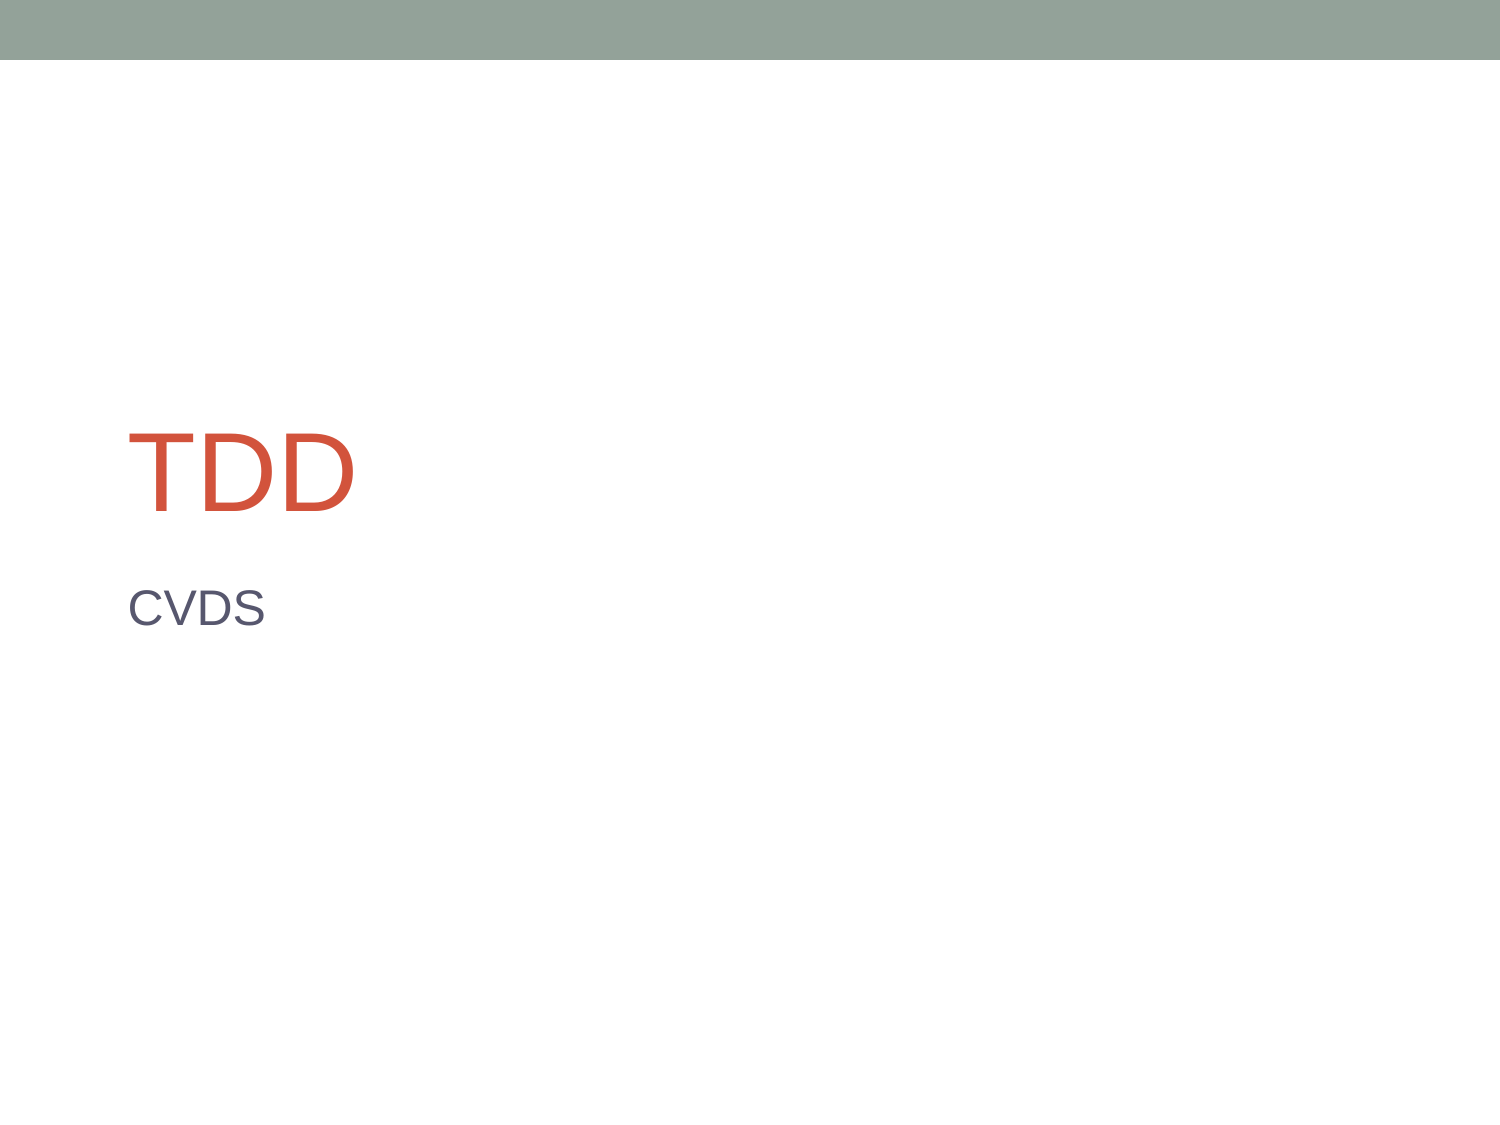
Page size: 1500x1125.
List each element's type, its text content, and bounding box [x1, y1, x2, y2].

text_box CVDS [112, 574, 1163, 863]
text_box TDD [112, 224, 1400, 542]
